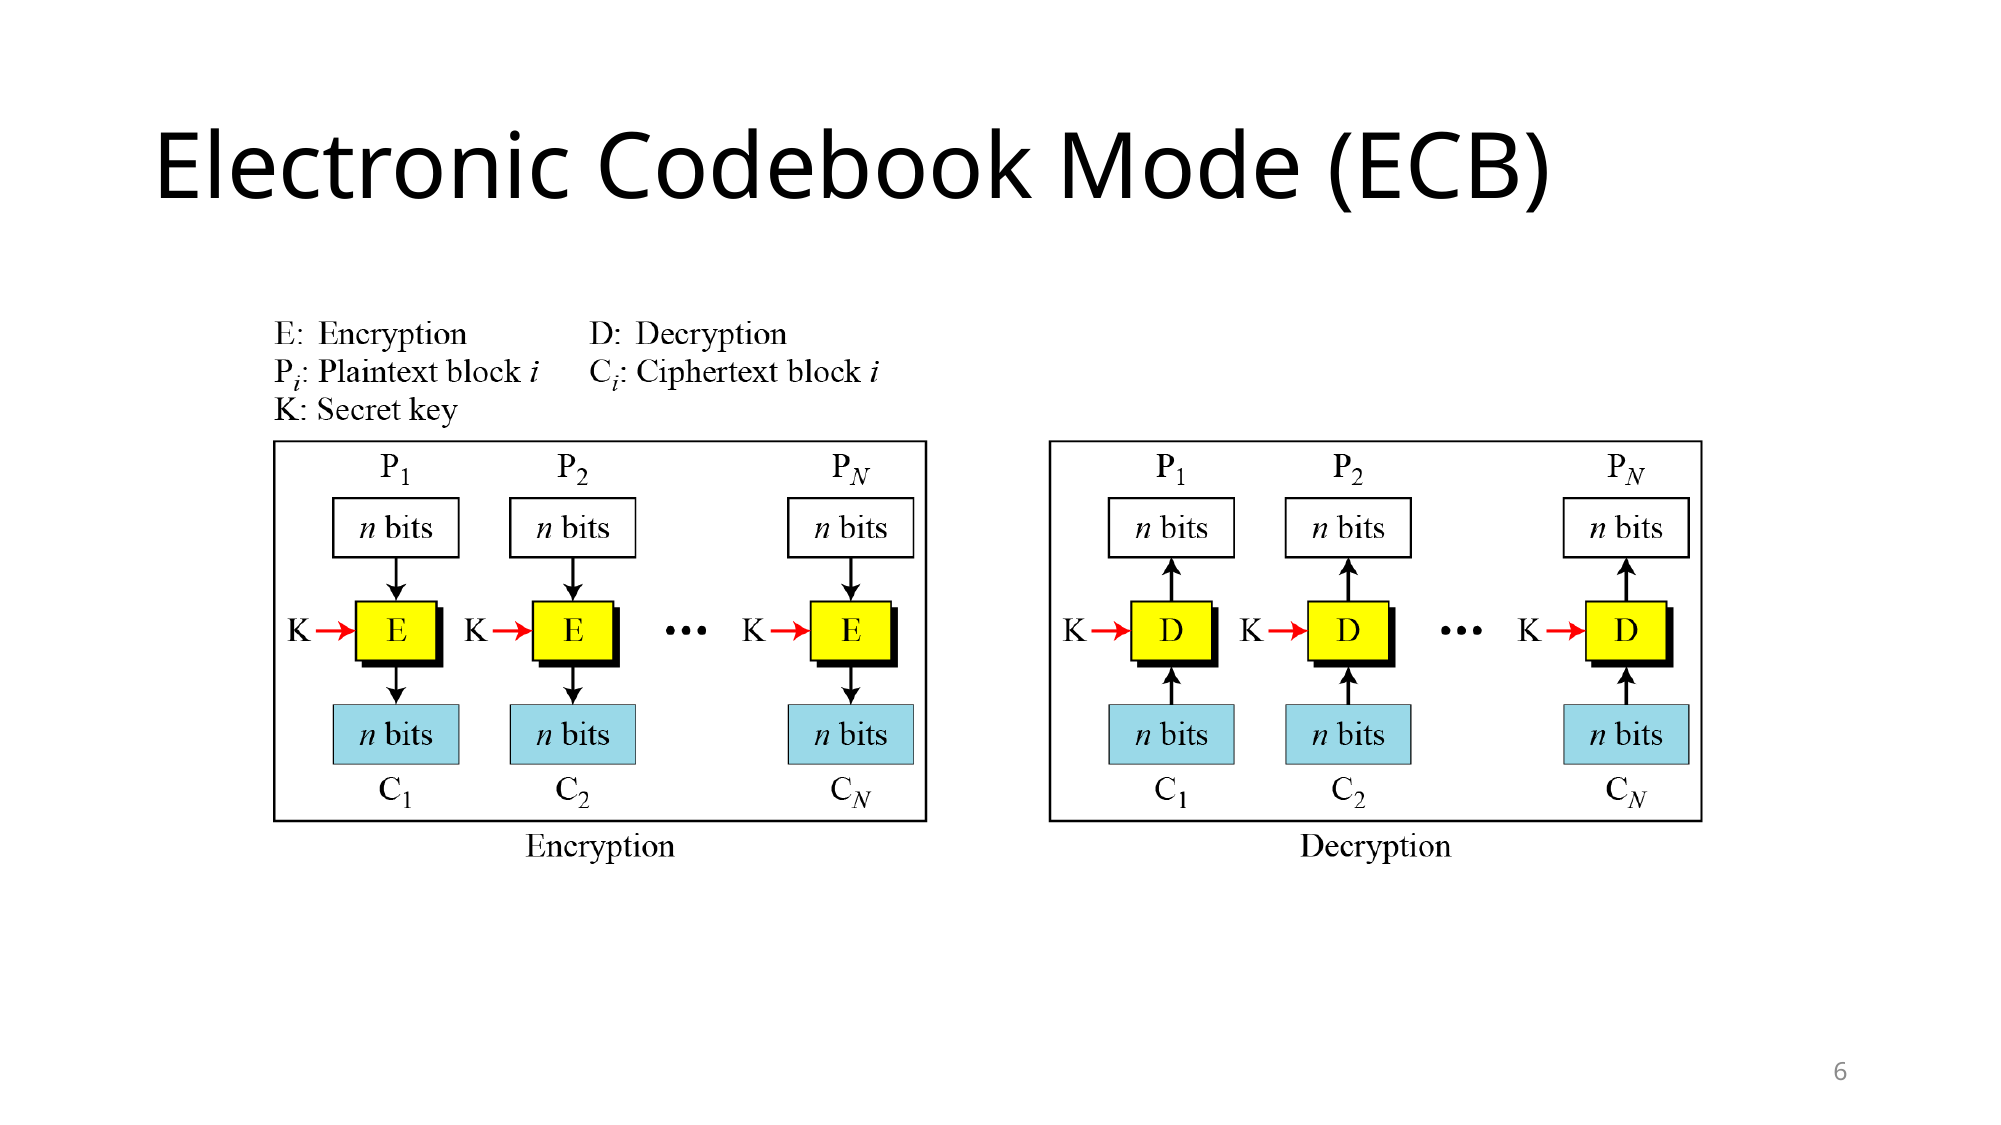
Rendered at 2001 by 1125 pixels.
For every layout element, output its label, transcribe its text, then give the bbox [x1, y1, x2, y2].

slide_number 6 [1412, 1042, 1863, 1103]
title Electronic Codebook Mode (ECB) [137, 59, 1863, 278]
picture [273, 316, 1703, 867]
